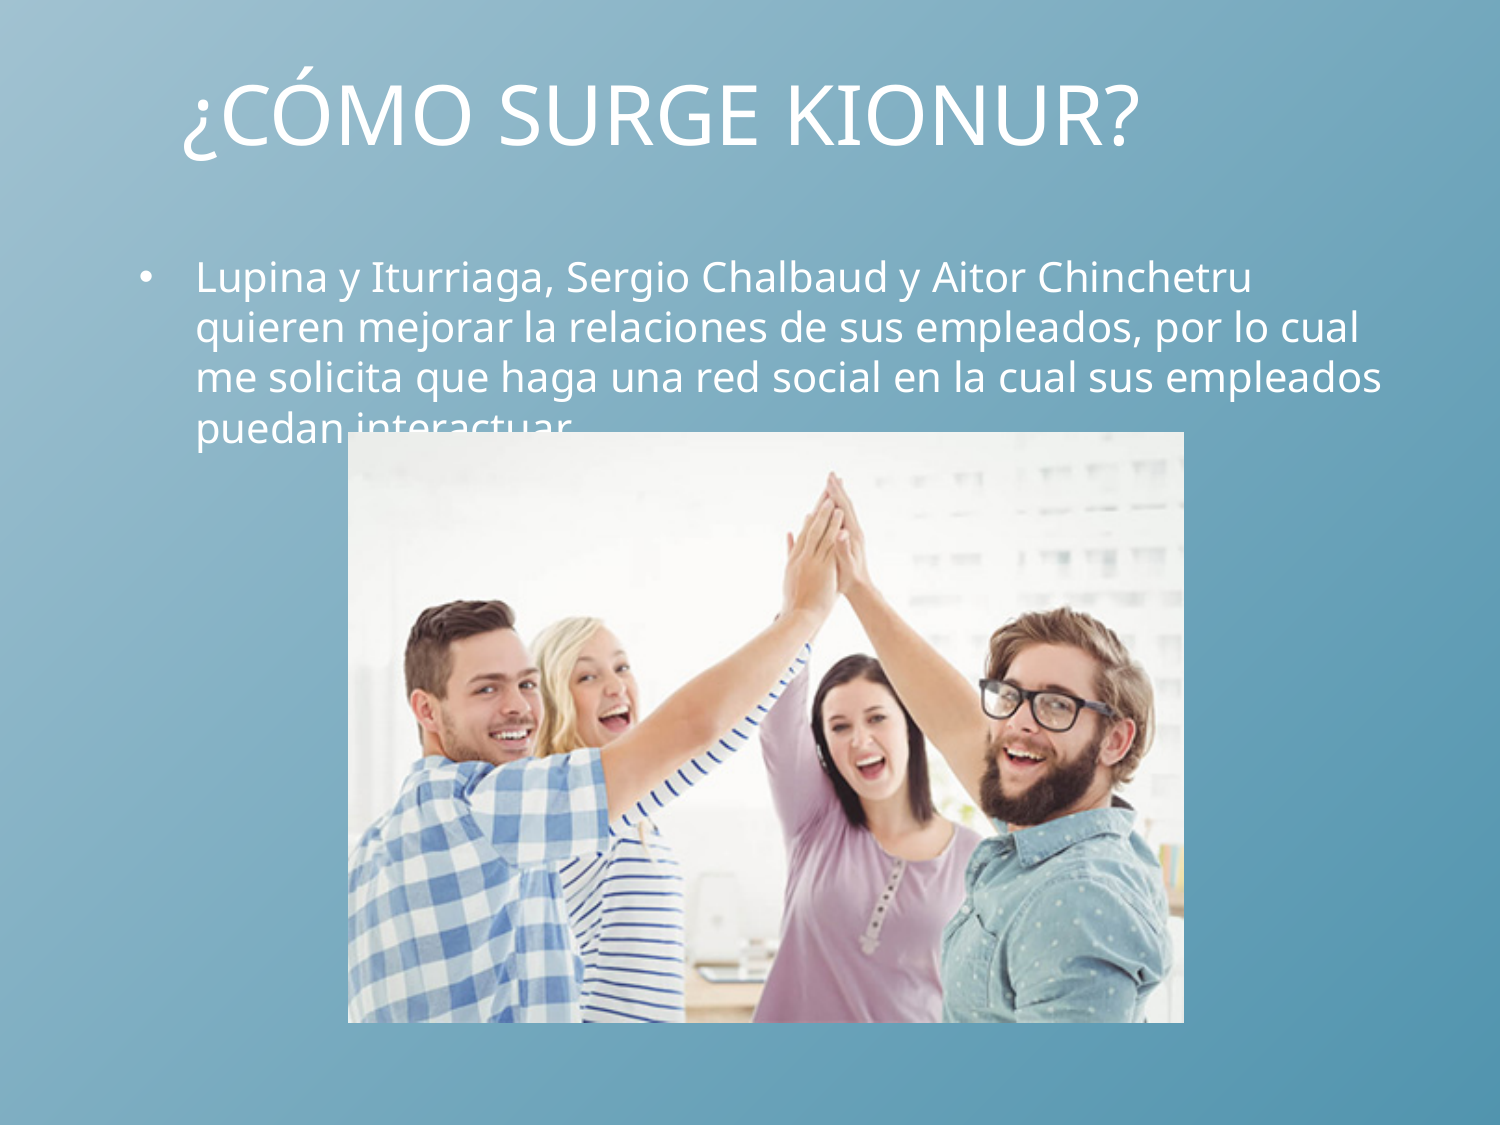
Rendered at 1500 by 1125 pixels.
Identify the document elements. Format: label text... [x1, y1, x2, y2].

subtitle Lupina y Iturriaga, Sergio Chalbaud y Aitor Chinchetru quieren mejorar la relaciones de sus empleados, por lo cual me solicita que haga una red social en la cual sus empleados puedan interactuar. [123, 243, 1400, 953]
title ¿CÓMO SURGE KIONUR? [183, 54, 1400, 185]
picture [348, 432, 1184, 1023]
